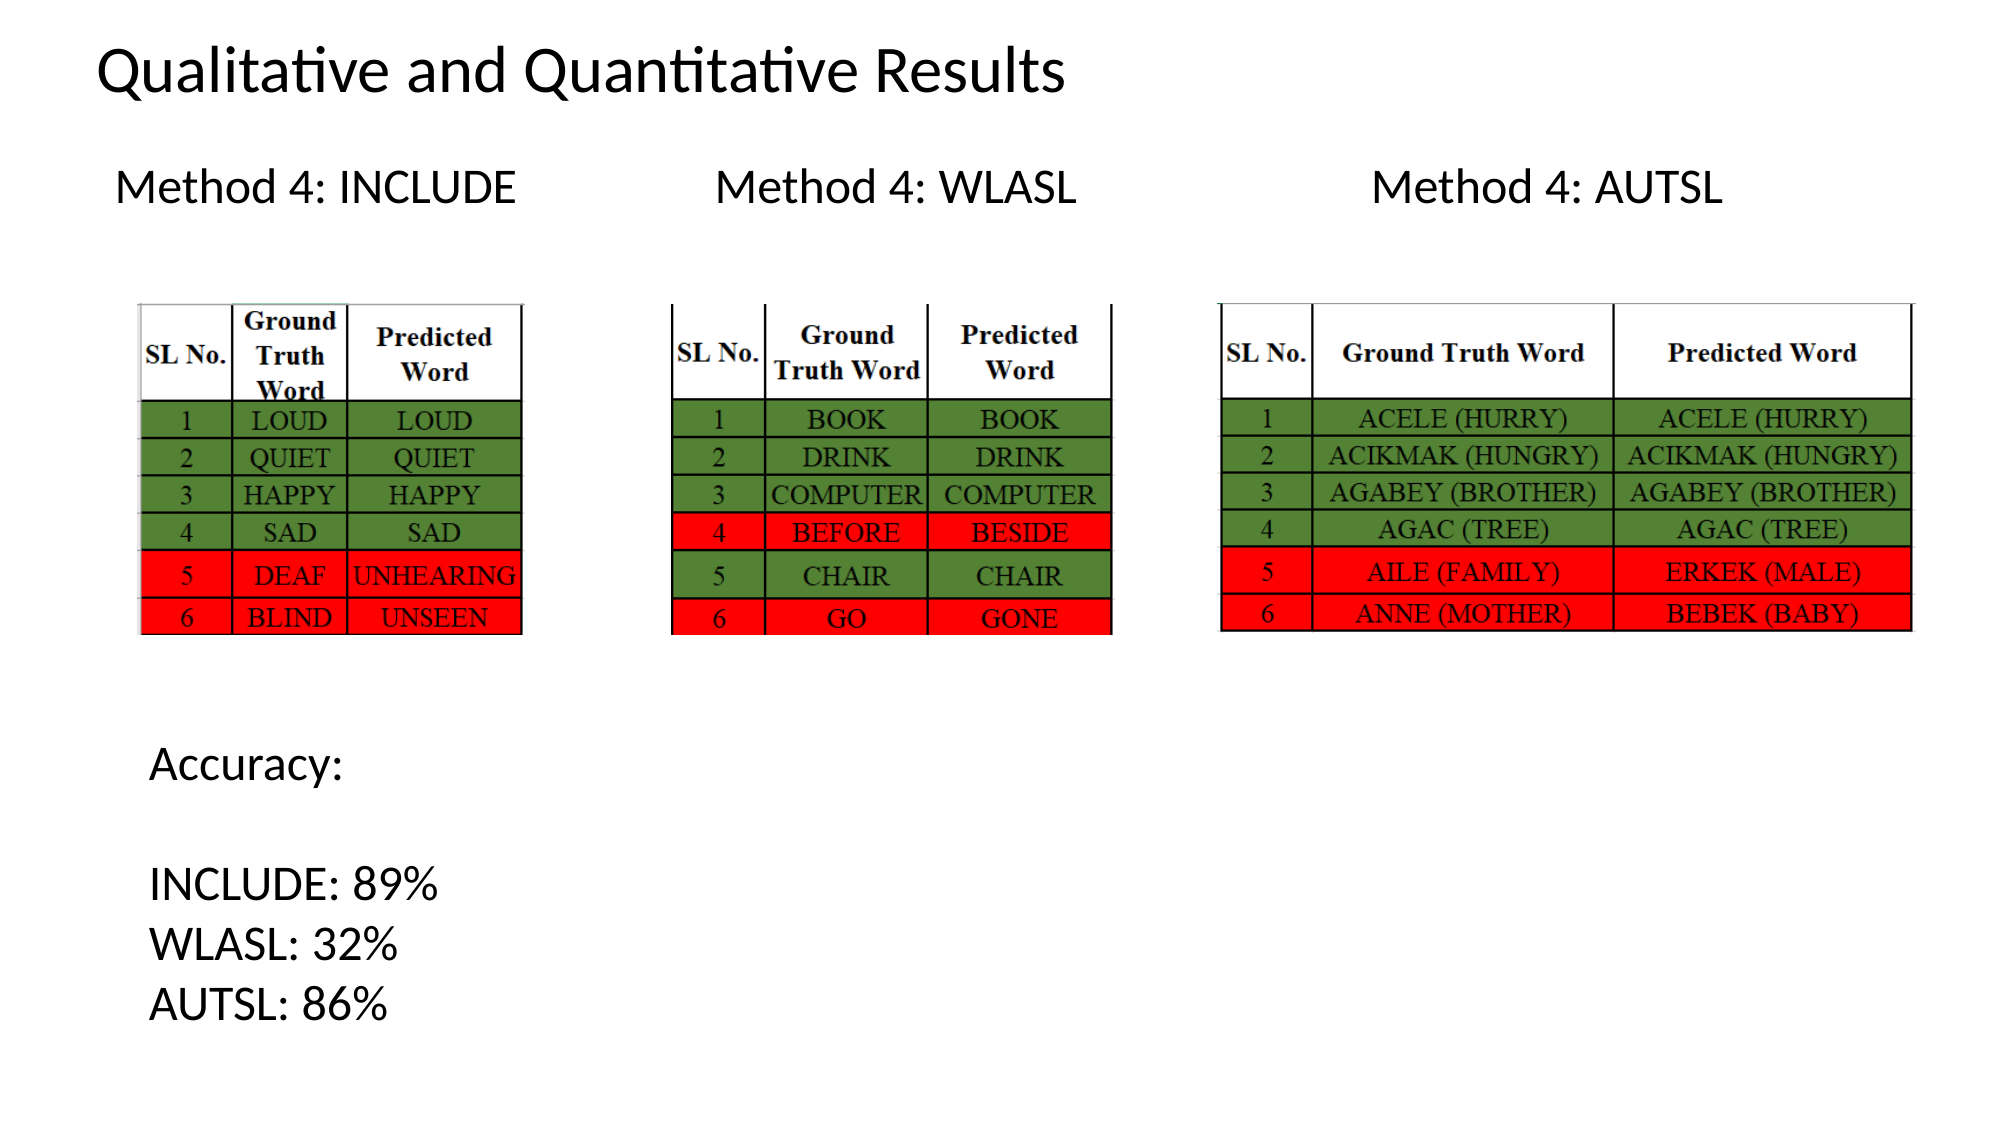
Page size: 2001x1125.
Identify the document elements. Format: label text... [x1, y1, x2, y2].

text_box Method 4: INCLUDE Method 4: WLASL Method 4: AUTSL [99, 145, 1769, 401]
text_box Qualitative and Quantitative Results [81, 18, 1405, 114]
picture [671, 304, 1115, 635]
picture [137, 303, 525, 635]
text_box Accuracy: INCLUDE: 89% WLASL: 32% AUTSL: 86% [134, 723, 1838, 1039]
picture [1217, 303, 1916, 633]
